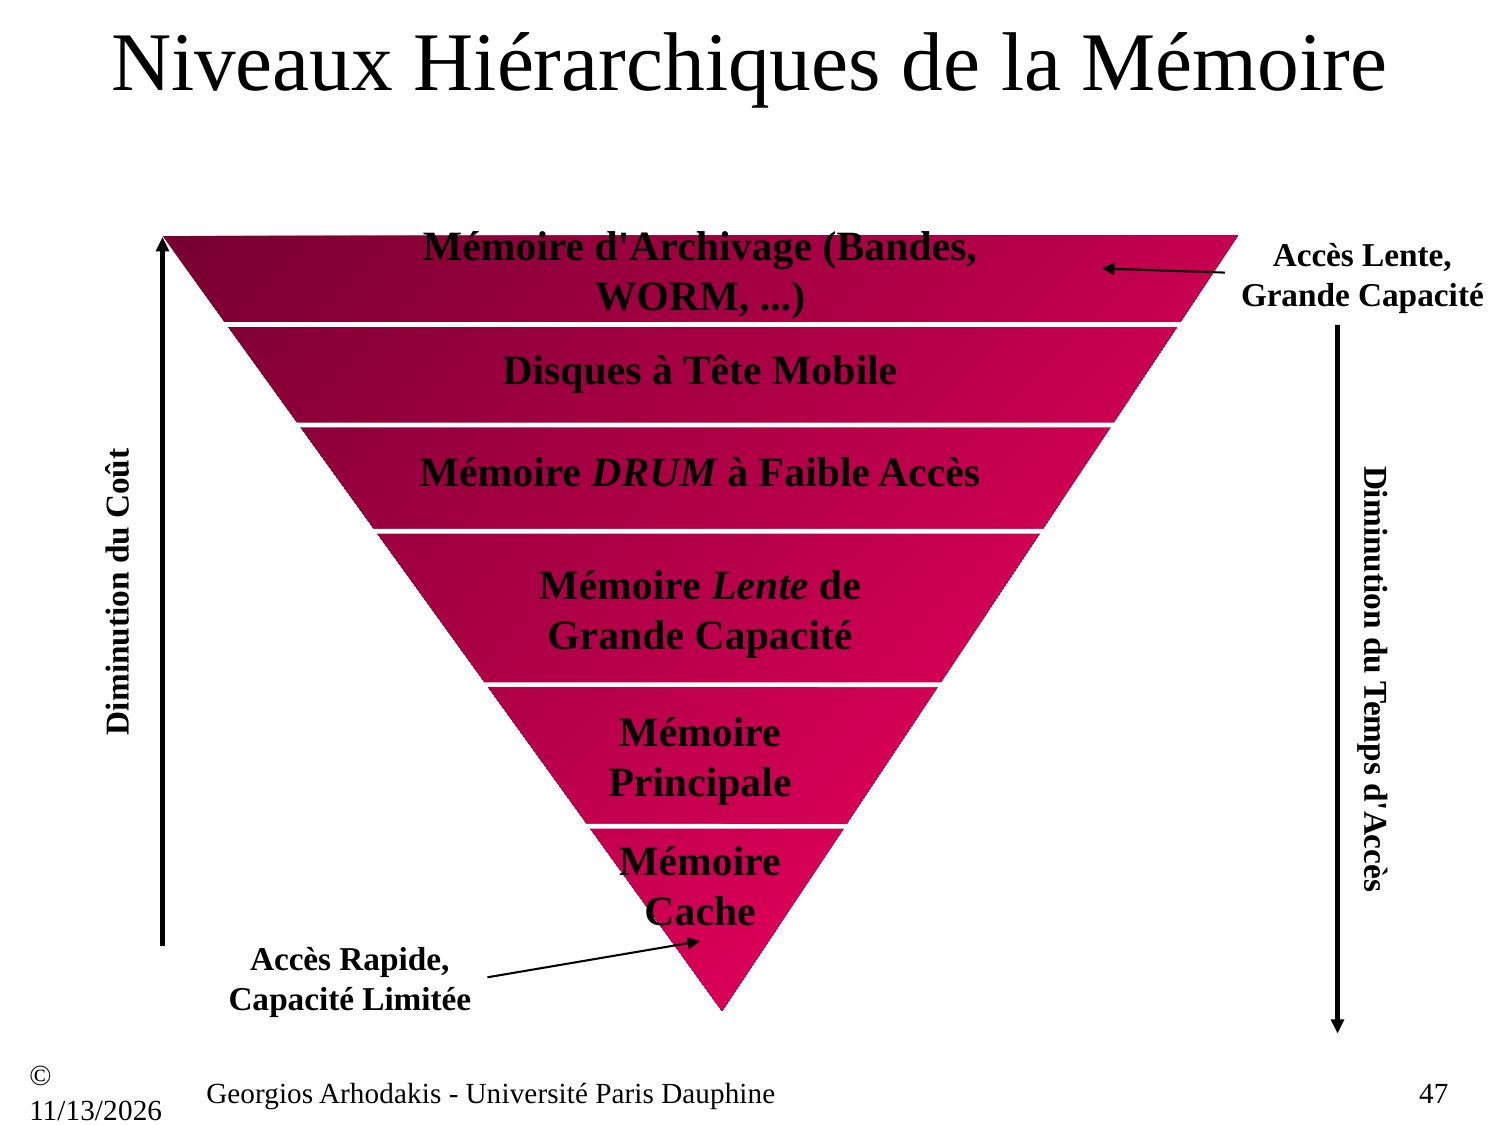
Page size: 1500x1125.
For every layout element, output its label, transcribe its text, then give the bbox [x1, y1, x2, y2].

text_box [1331, 324, 1344, 1034]
text_box [376, 532, 1041, 684]
text_box Mémoire d'Archivage (Bandes, WORM, ...) [298, 211, 1103, 324]
text_box [800, 827, 845, 894]
text_box Disques à Tête Mobile [486, 335, 914, 400]
text_box Mémoire Lente de Grande Capacité [521, 550, 879, 665]
text_box Accès Lente, Grande Capacité [1224, 225, 1500, 320]
text_box Mémoire Principale [587, 697, 813, 813]
text_box [1103, 235, 1224, 266]
text_box [701, 942, 768, 1011]
footer Georgios Arhodakis - Université Paris Dauphine [206, 1074, 1232, 1110]
text_box Diminution du Coût [87, 237, 143, 946]
text_box Mémoire DRUM à Faible Accès [399, 437, 1000, 503]
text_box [487, 941, 701, 978]
text_box [1103, 281, 1208, 324]
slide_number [29, 1056, 192, 1125]
text_box [156, 237, 169, 946]
slide_number 47 [1298, 1074, 1449, 1110]
text_box Mémoire Cache [600, 827, 800, 942]
text_box Diminution du Temps d'Accès [1350, 324, 1406, 1034]
text_box [162, 235, 298, 324]
text_box [486, 685, 939, 826]
title Niveaux Hiérarchiques de la Mémoire [87, 0, 1413, 159]
text_box [226, 325, 1179, 531]
text_box [589, 827, 600, 842]
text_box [1101, 268, 1226, 273]
text_box Accès Rapide, Capacité Limitée [212, 930, 488, 1025]
